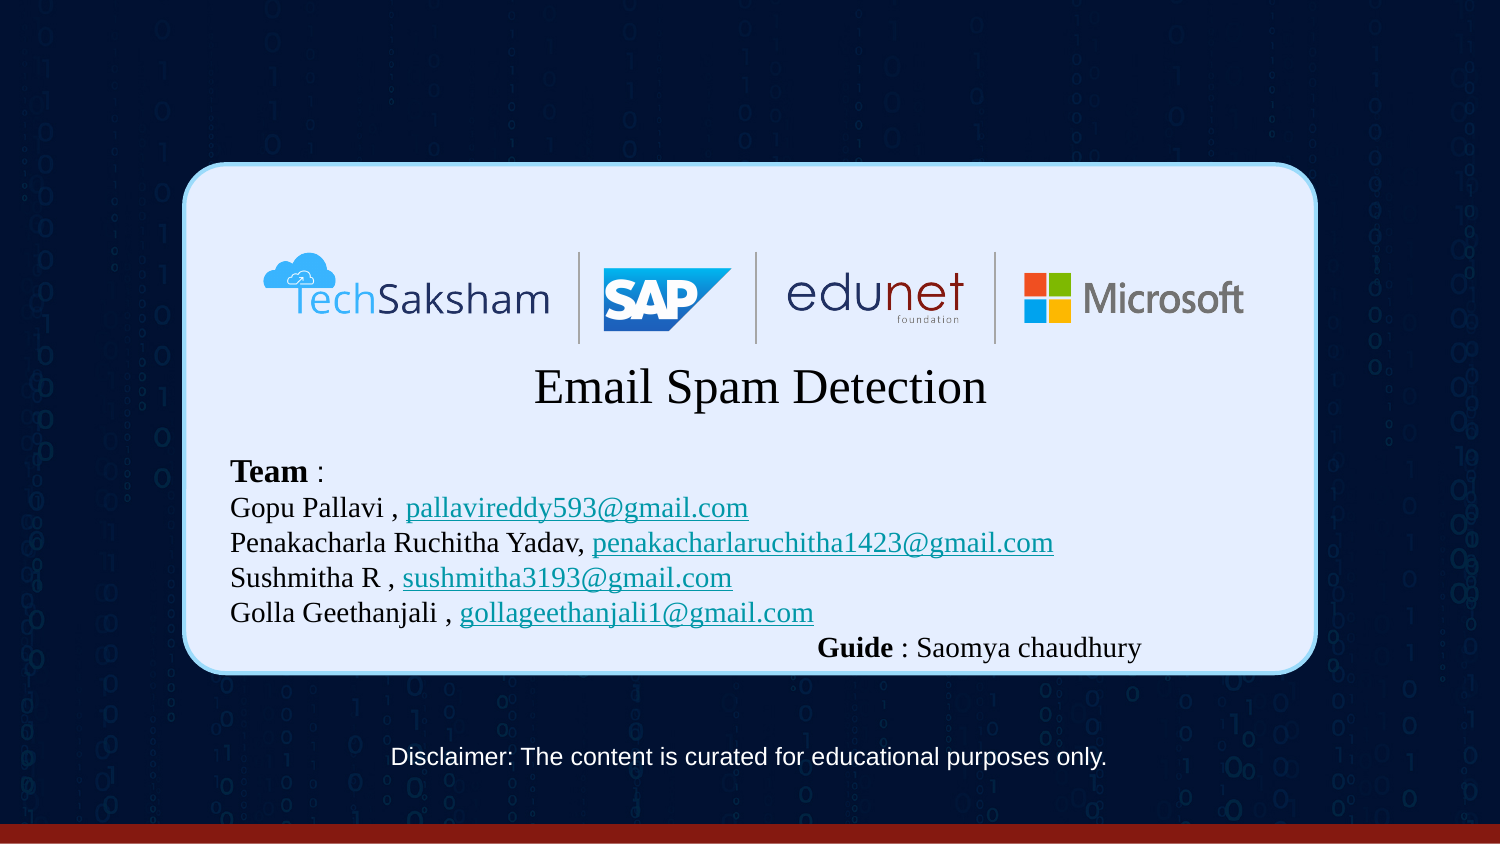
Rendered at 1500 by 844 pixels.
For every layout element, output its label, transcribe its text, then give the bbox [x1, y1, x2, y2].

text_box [256, 244, 1250, 345]
text_box Email Spam Detection Team : Gopu Pallavi , pallavireddy593@gmail.com Penakacharla Ruchitha Yadav, penakacharlaruchitha1423@gmail.com Sushmitha R , sushmitha3193@gmail.com Golla Geethanjali , gollageethanjali1@gmail.com Guide : Saomya chaudhury [215, 833, 1306, 844]
picture [0, 0, 1500, 824]
